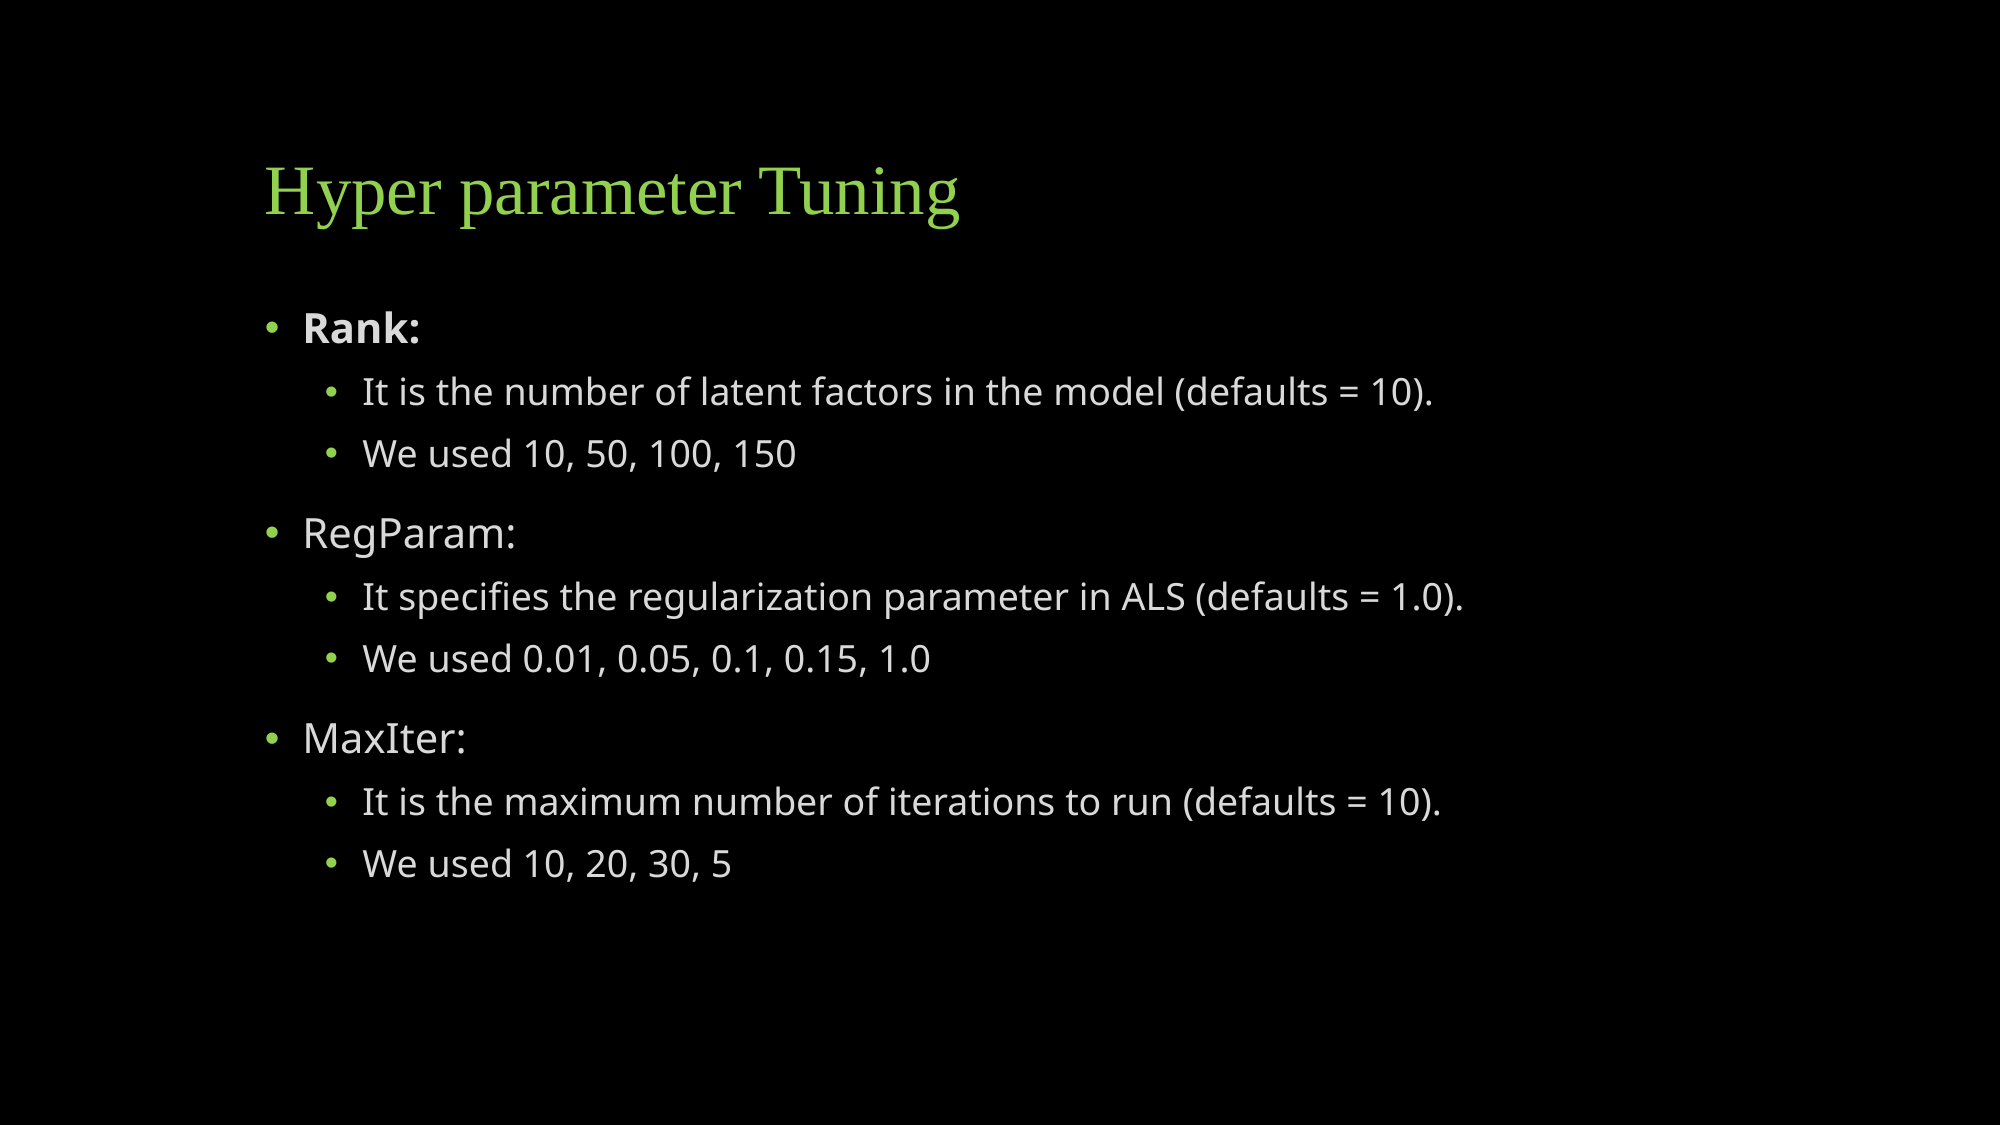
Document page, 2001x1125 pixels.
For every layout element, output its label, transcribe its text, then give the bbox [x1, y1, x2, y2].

title Hyper parameter Tuning [249, 50, 1750, 238]
list Rank: It is the number of latent factors in the model (defaults = 10). We used 10, 50, 100, 150 RegParam: It specifies the regularization parameter in ALS (defaults = 1.0). We used 0.01, 0.05, 0.1, 0.15, 1.0 MaxIter: It is the maximum number of iterations to run (defaults = 10). We used 10, 20, 30, 5 [249, 299, 1750, 1000]
